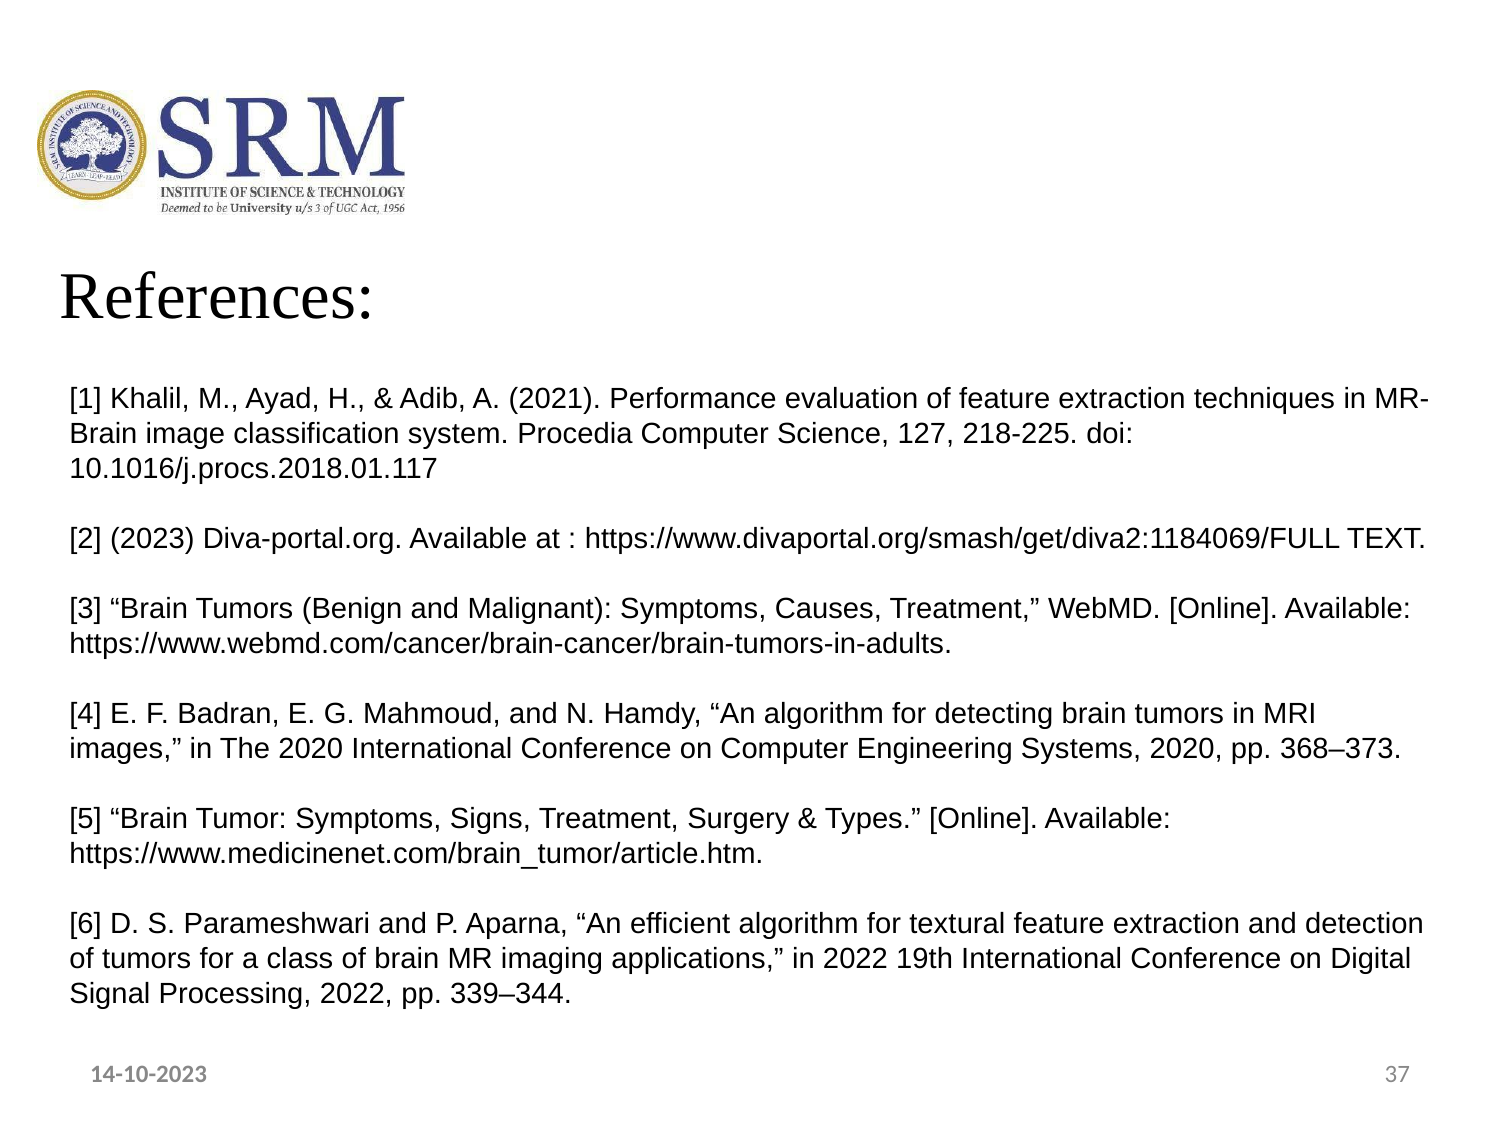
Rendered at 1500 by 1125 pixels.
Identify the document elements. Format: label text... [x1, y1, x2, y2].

text_box [1] Khalil, M., Ayad, H., & Adib, A. (2021). Performance evaluation of feature extraction techniques in MR-Brain image classification system. Procedia Computer Science, 127, 218-225. doi: 10.1016/j.procs.2018.01.117 [2] (2023) Diva-portal.org. Available at : https://www.divaportal.org/smash/get/diva2:1184069/FULL TEXT. [3] “Brain Tumors (Benign and Malignant): Symptoms, Causes, Treatment,” WebMD. [Online]. Available: https://www.webmd.com/cancer/brain-cancer/brain-tumors-in-adults. [4] E. F. Badran, E. G. Mahmoud, and N. Hamdy, “An algorithm for detecting brain tumors in MRI images,” in The 2020 International Conference on Computer Engineering Systems, 2020, pp. 368–373. [5] “Brain Tumor: Symptoms, Signs, Treatment, Surgery & Types.” [Online]. Available: https://www.medicinenet.com/brain_tumor/article.htm. [6] D. S. Parameshwari and P. Aparna, “An efficient algorithm for textural feature extraction and detection of tumors for a class of brain MR imaging applications,” in 2022 19th International Conference on Digital Signal Processing, 2022, pp. 339–344. [54, 372, 1450, 1052]
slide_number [75, 1052, 425, 1103]
list References: [11, 244, 1362, 987]
picture [37, 90, 405, 215]
slide_number 37 [1074, 1052, 1425, 1103]
